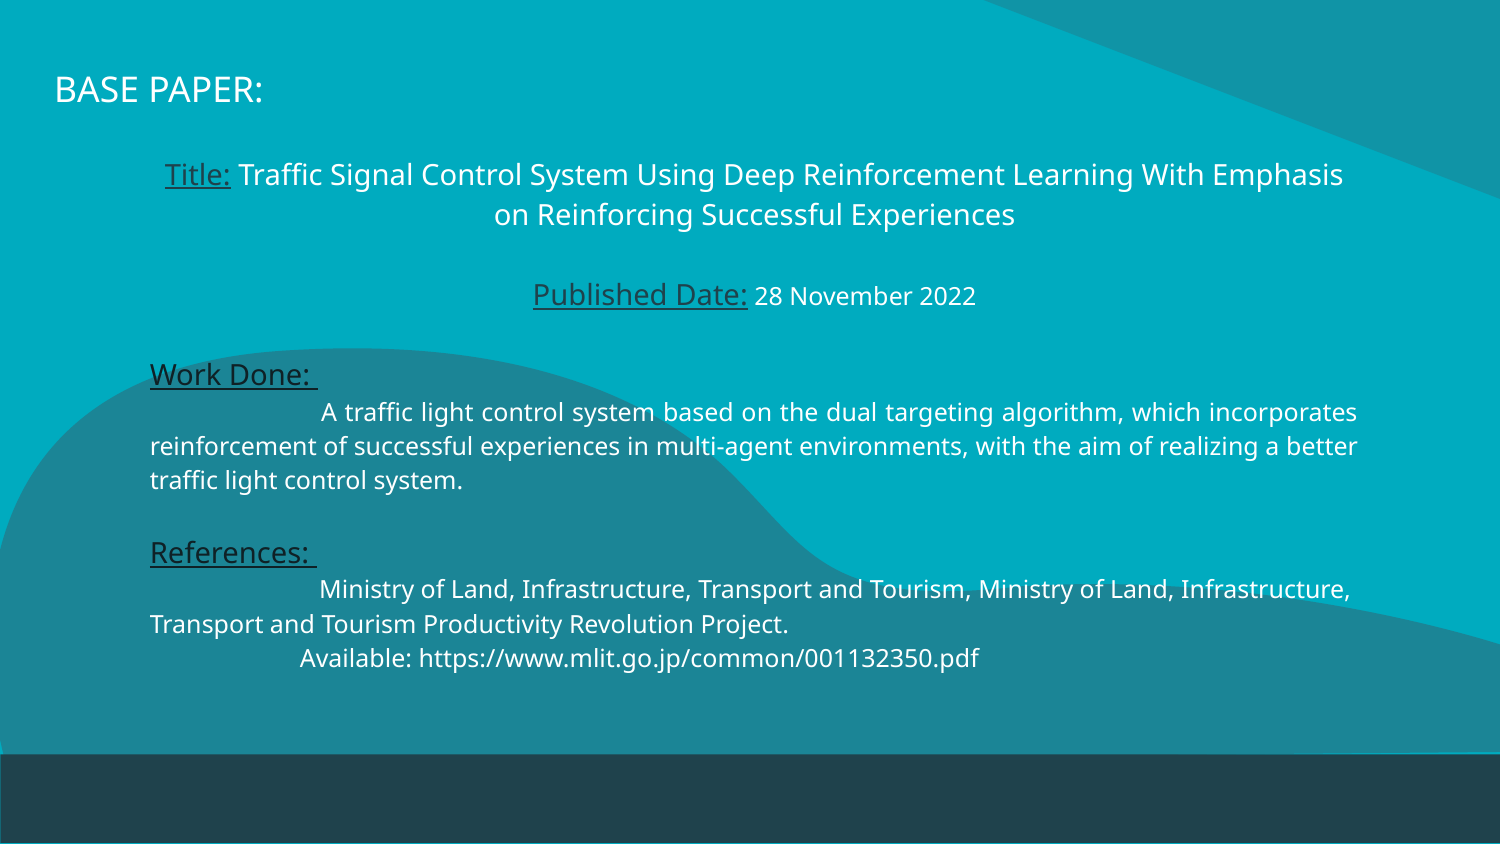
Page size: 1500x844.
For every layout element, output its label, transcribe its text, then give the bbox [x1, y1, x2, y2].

list Title: Traffic Signal Control System Using Deep Reinforcement Learning With Emphasis on Reinforcing Successful Experiences Published Date: 28 November 2022 Work Done: A traffic light control system based on the dual targeting algorithm, which incorporates reinforcement of successful experiences in multi-agent environments, with the aim of realizing a better traffic light control system. References: Ministry of Land, Infrastructure, Transport and Tourism, Ministry of Land, Infrastructure, Transport and Tourism Productivity Revolution Project. Available: https://www.mlit.go.jp/common/001132350.pdf [108, 135, 1375, 690]
title BASE PAPER: [39, 41, 1306, 136]
